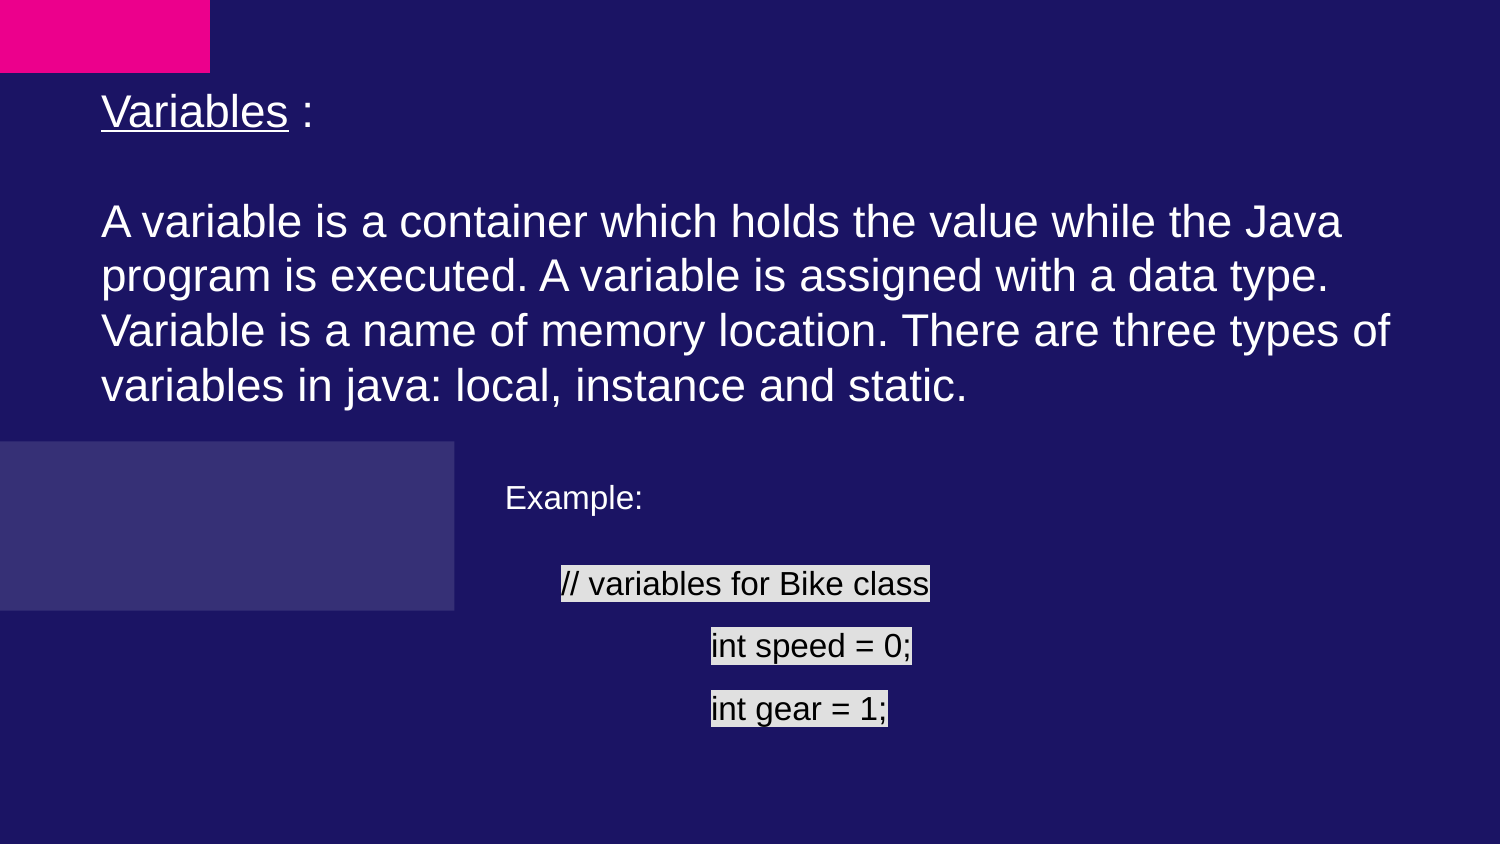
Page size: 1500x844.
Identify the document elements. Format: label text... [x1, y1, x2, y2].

subtitle Variables : A variable is a container which holds the value while the Java program is executed. A variable is assigned with a data type. Variable is a name of memory location. There are three types of variables in java: local, instance and static. [86, 88, 1415, 389]
text_box Example: // variables for Bike class int speed = 0; int gear = 1; [489, 461, 1314, 745]
